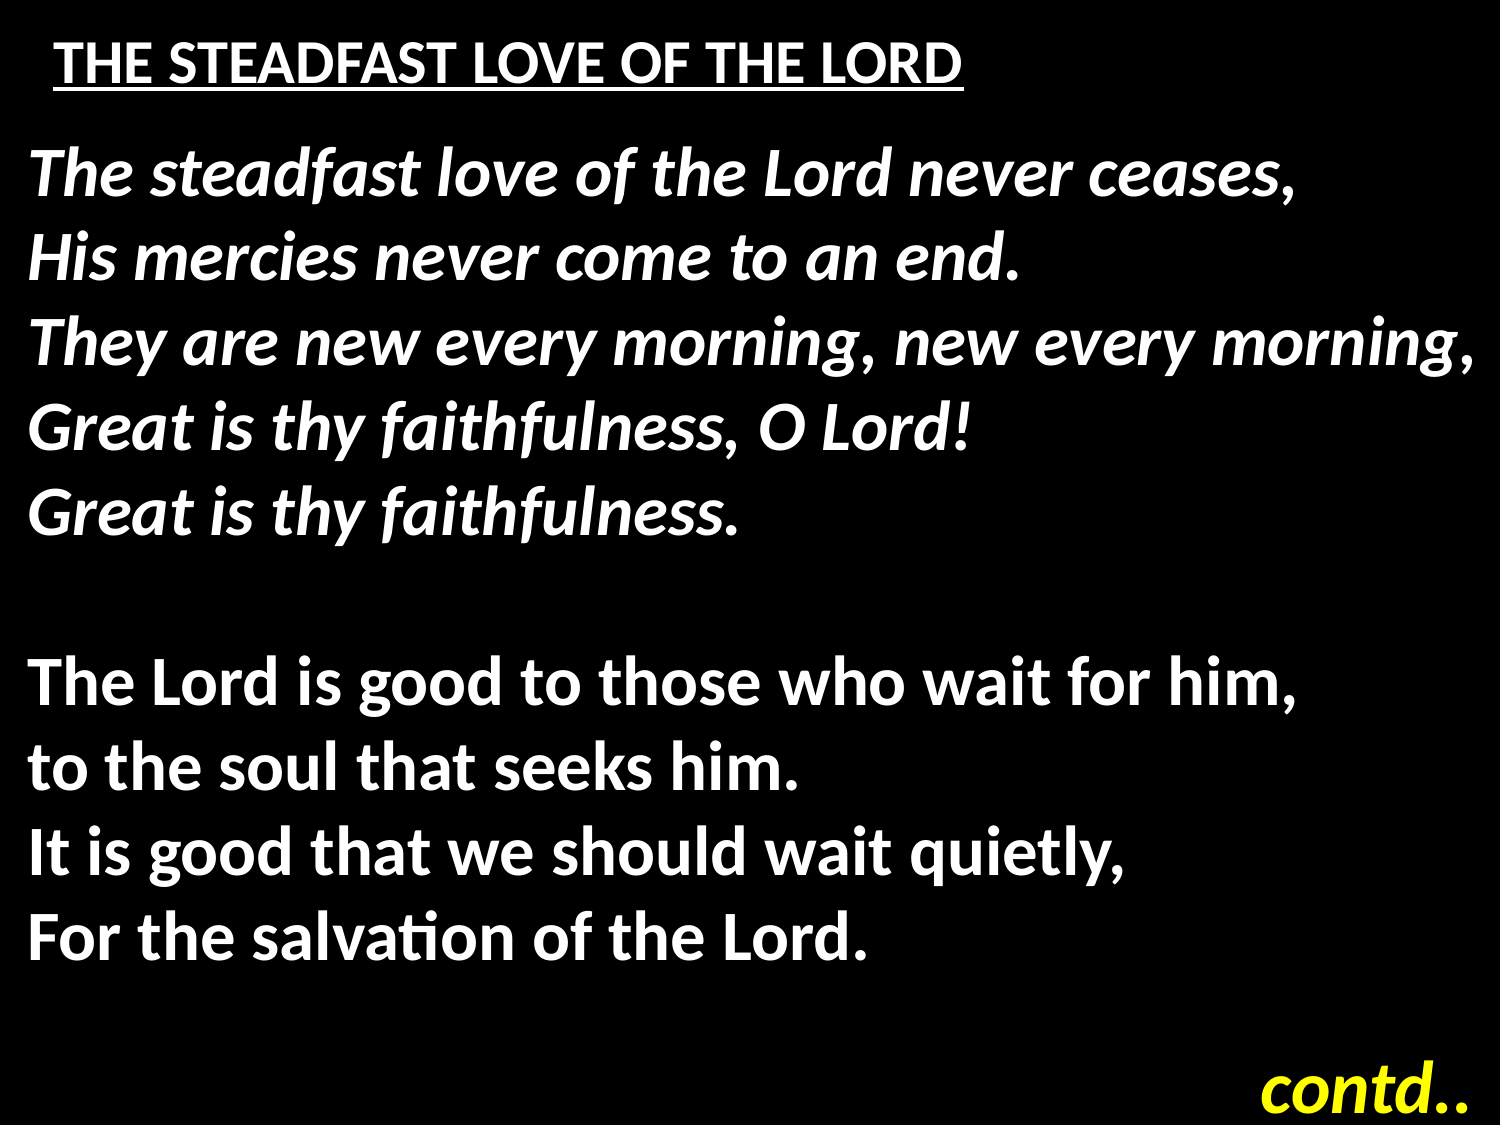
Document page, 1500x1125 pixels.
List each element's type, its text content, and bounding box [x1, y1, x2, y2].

title THE STEADFAST LOVE OF THE LORD [10, 0, 1490, 117]
text_box contd.. [1245, 1042, 1500, 1125]
list The steadfast love of the Lord never ceases, His mercies never come to an end. They are new every morning, new every morning, Great is thy faithfulness, O Lord! Great is thy faithfulness. The Lord is good to those who wait for him, to the soul that seeks him. It is good that we should wait quietly, For the salvation of the Lord. [8, 125, 1489, 1116]
